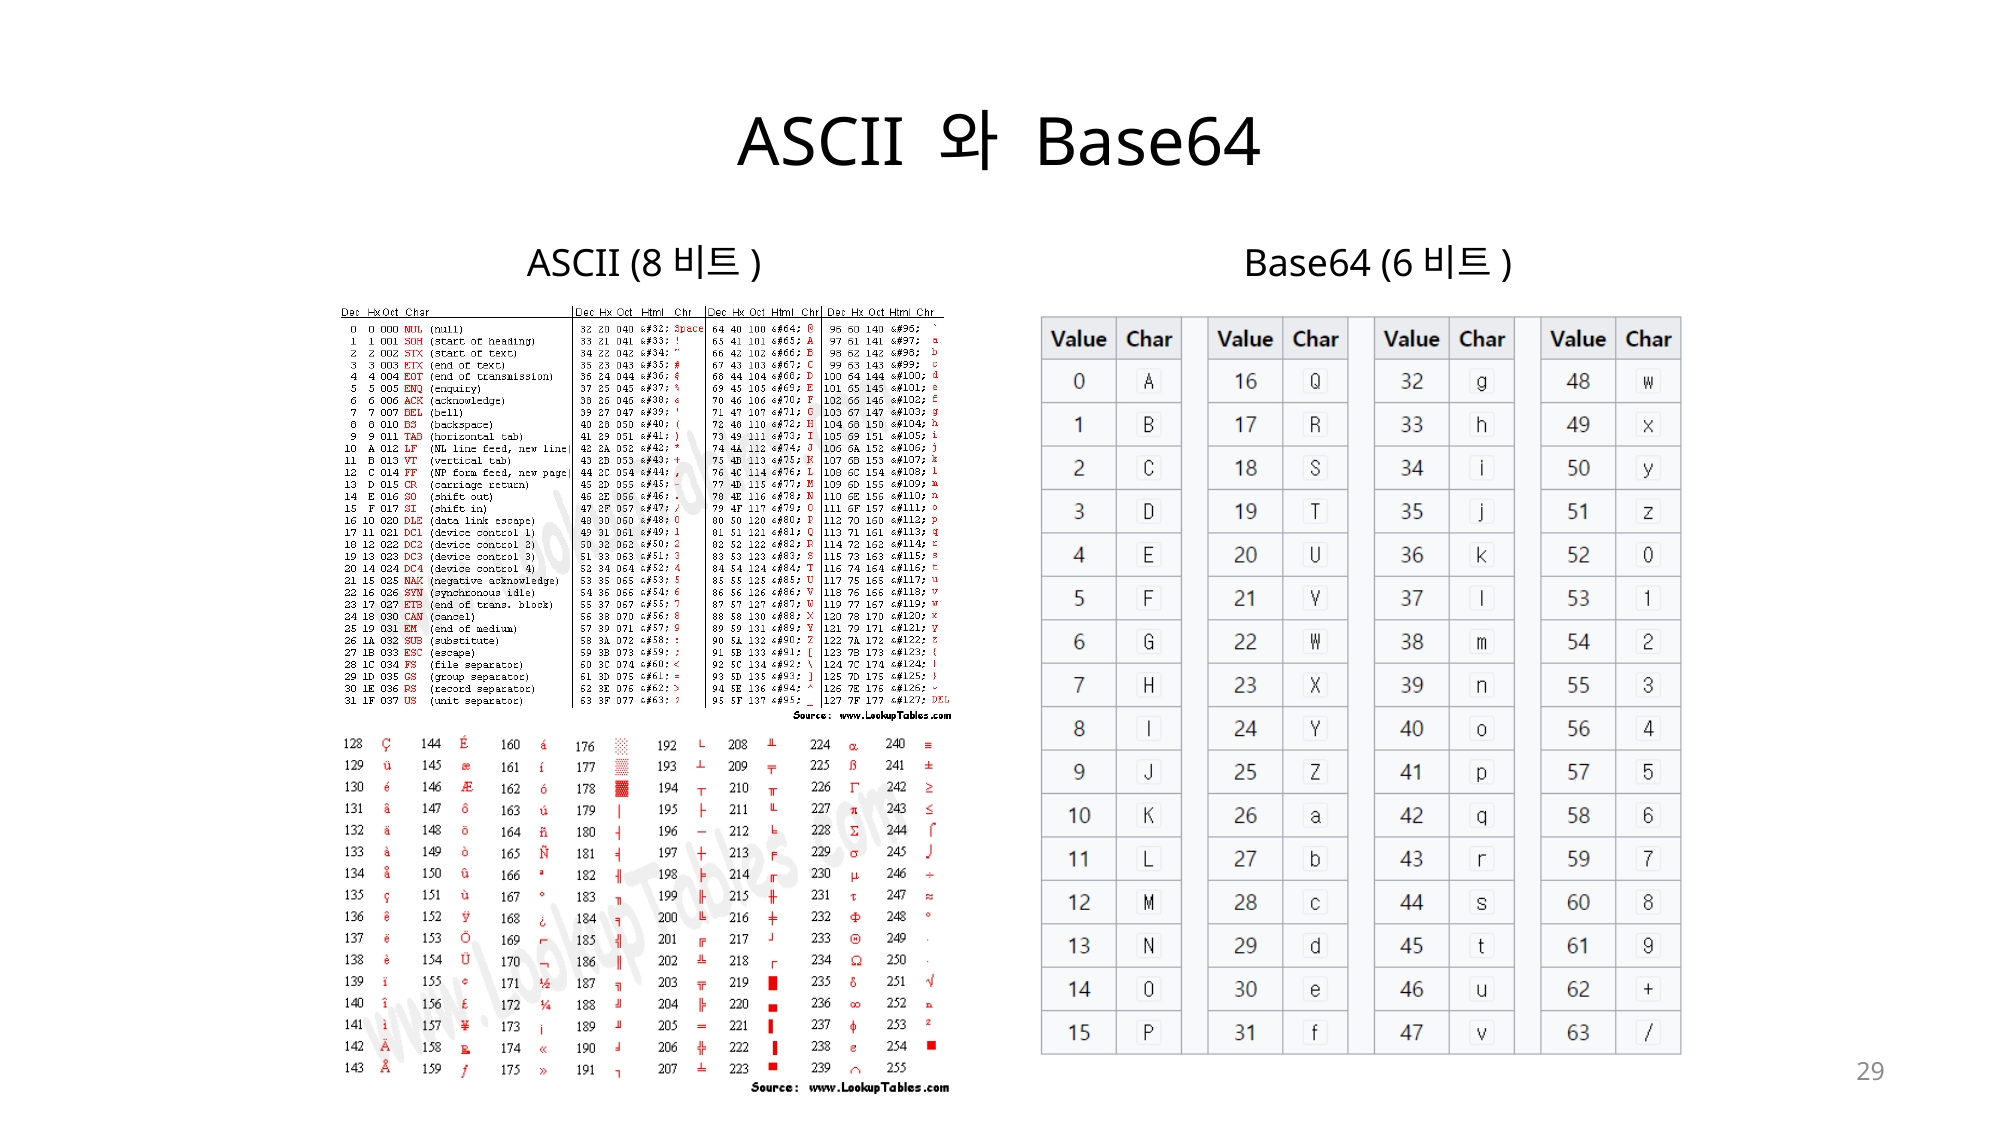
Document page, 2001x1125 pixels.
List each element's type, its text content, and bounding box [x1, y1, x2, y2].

text_box ASCII (8비트) [512, 231, 786, 292]
slide_number 29 [1433, 1042, 1900, 1103]
picture [334, 732, 952, 1094]
title ASCII 와 Base64 [99, 45, 1900, 233]
picture [1035, 308, 1690, 1063]
picture [338, 302, 952, 722]
text_box Base64 (6비트) [1228, 231, 1527, 292]
